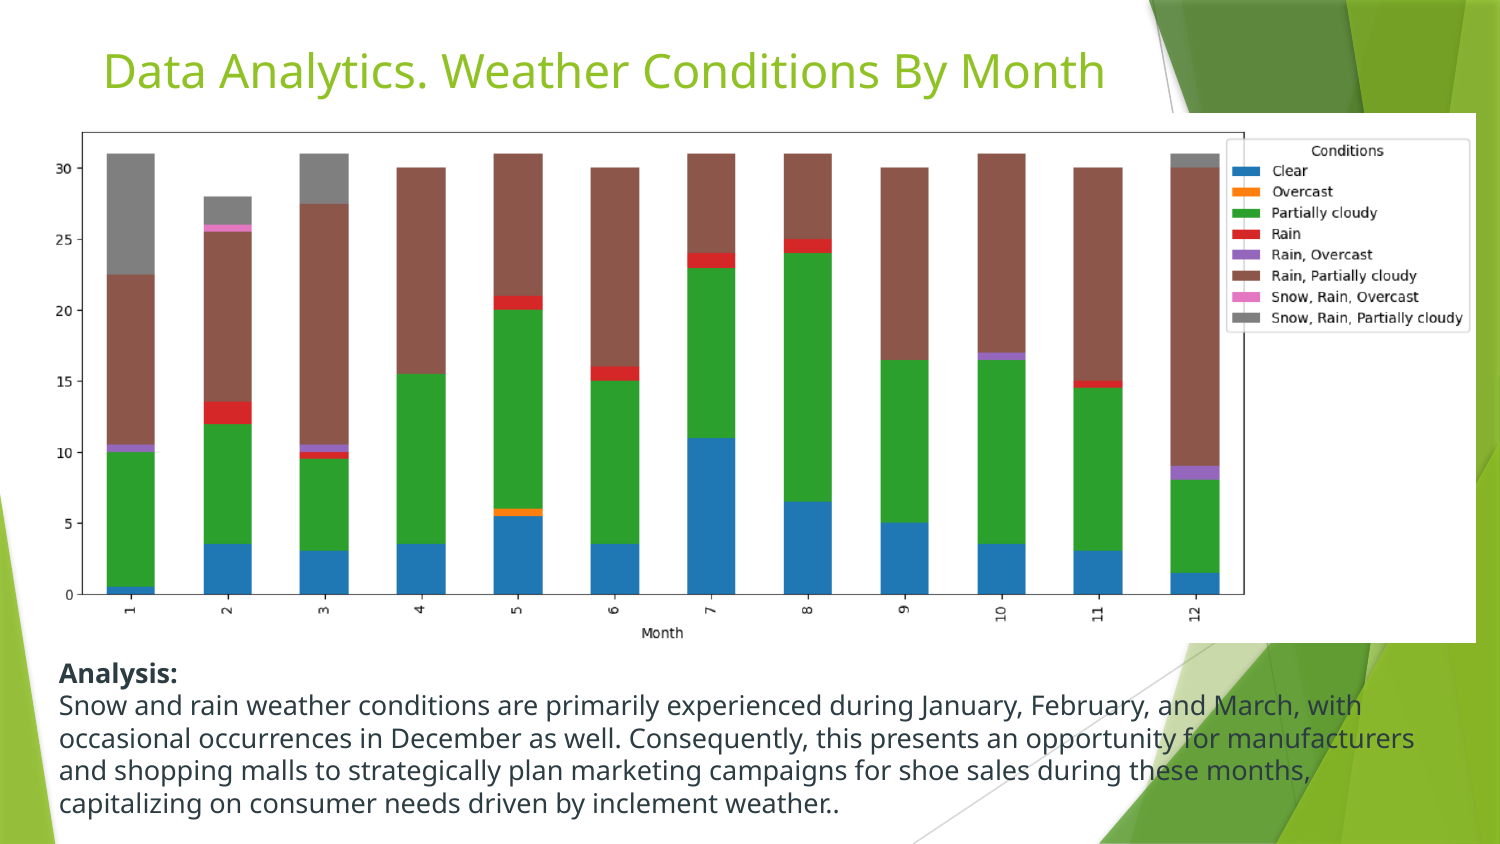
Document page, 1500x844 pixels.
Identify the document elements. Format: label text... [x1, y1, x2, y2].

text_box Analysis: Snow and rain weather conditions are primarily experienced during January, February, and March, with occasional occurrences in December as well. Consequently, this presents an opportunity for manufacturers and shopping malls to strategically plan marketing campaigns for shoe sales during these months, capitalizing on consumer needs driven by inclement weather.. [43, 651, 1476, 834]
title Data Analytics. Weather Conditions By Month [87, 26, 1500, 114]
picture [43, 113, 1476, 643]
